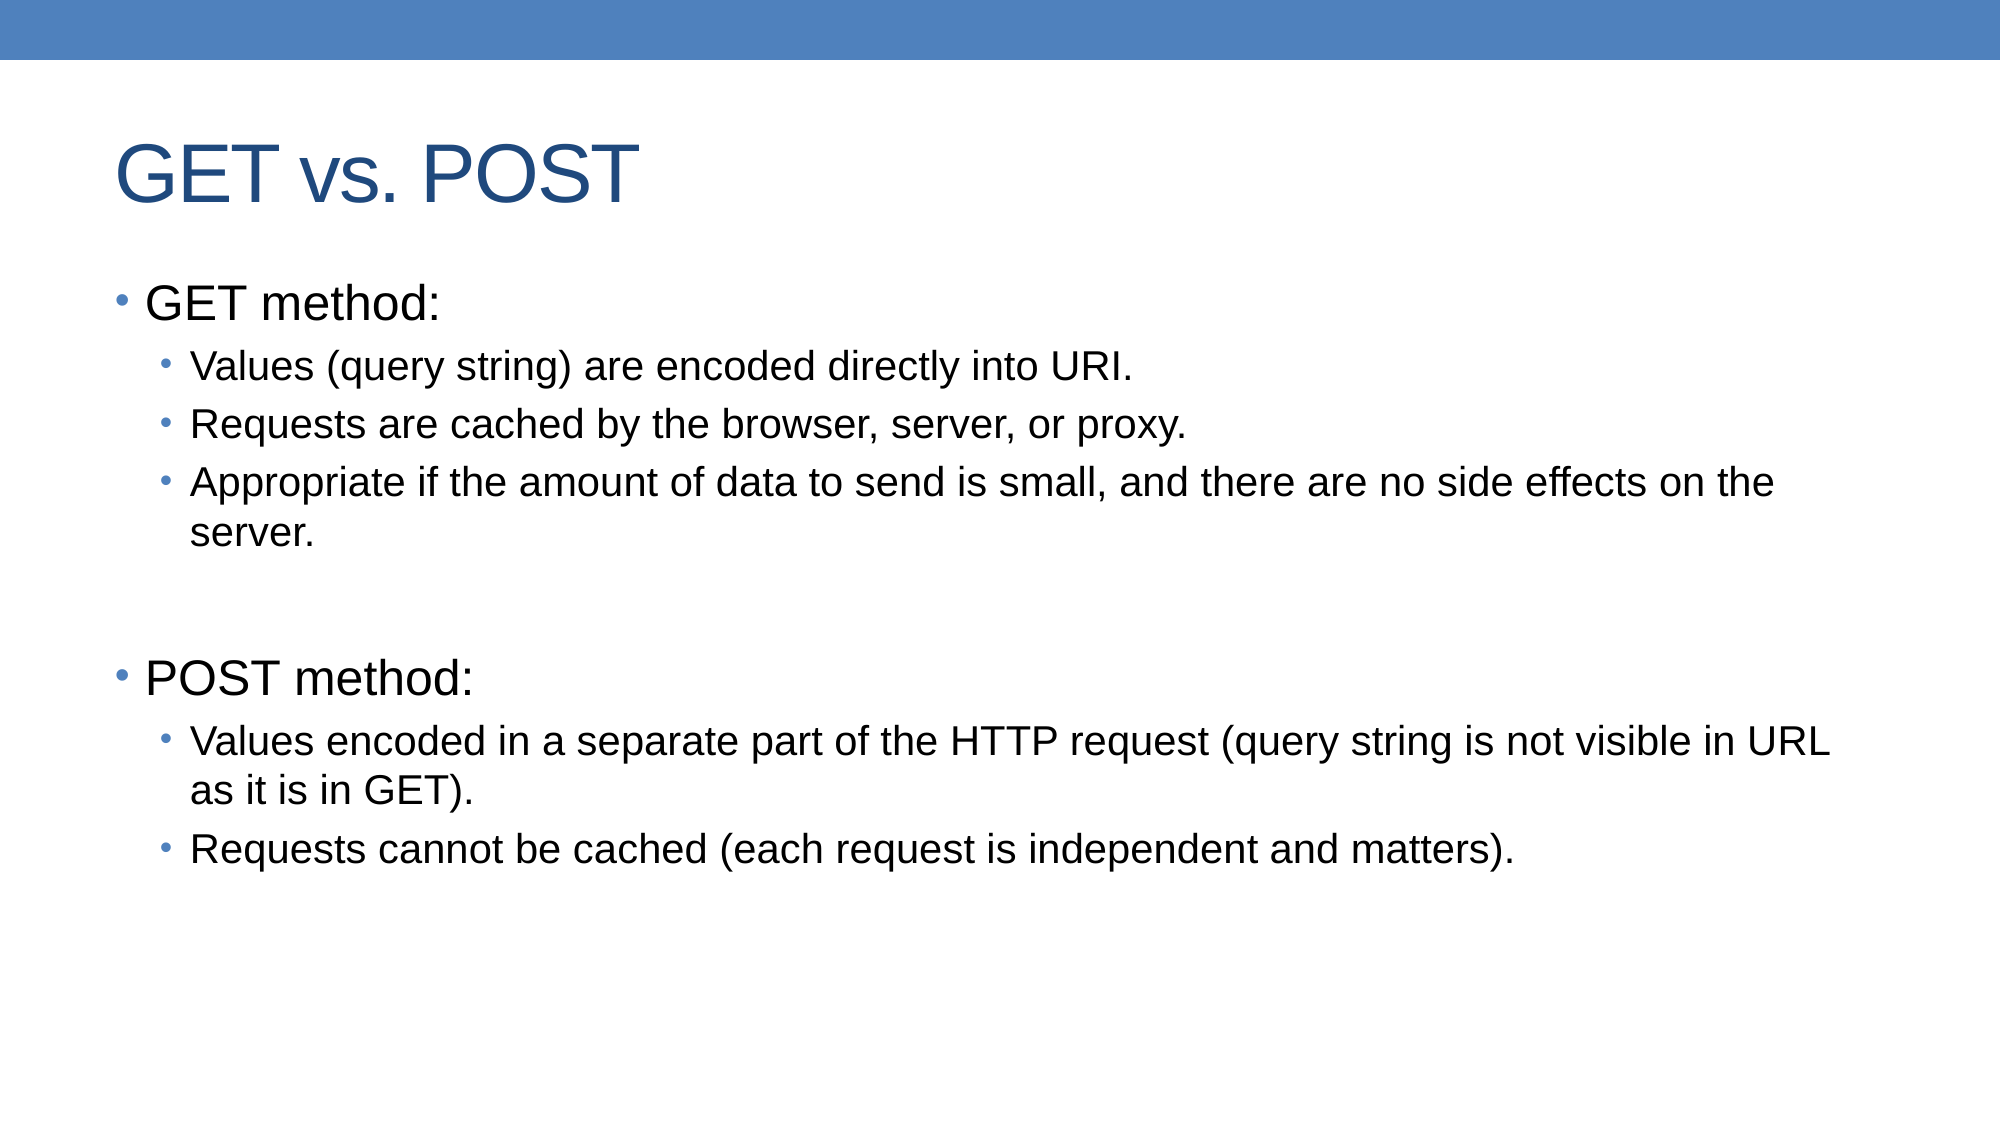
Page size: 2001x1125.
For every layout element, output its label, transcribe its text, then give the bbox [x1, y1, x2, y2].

list GET method: Values (query string) are encoded directly into URI. Requests are cached by the browser, server, or proxy. Appropriate if the amount of data to send is small, and there are no side effects on the server. POST method: Values encoded in a separate part of the HTTP request (query string is not visible in URL as it is in GET). Requests cannot be cached (each request is independent and matters). [99, 262, 1900, 1063]
title GET vs. POST [99, 87, 1900, 250]
